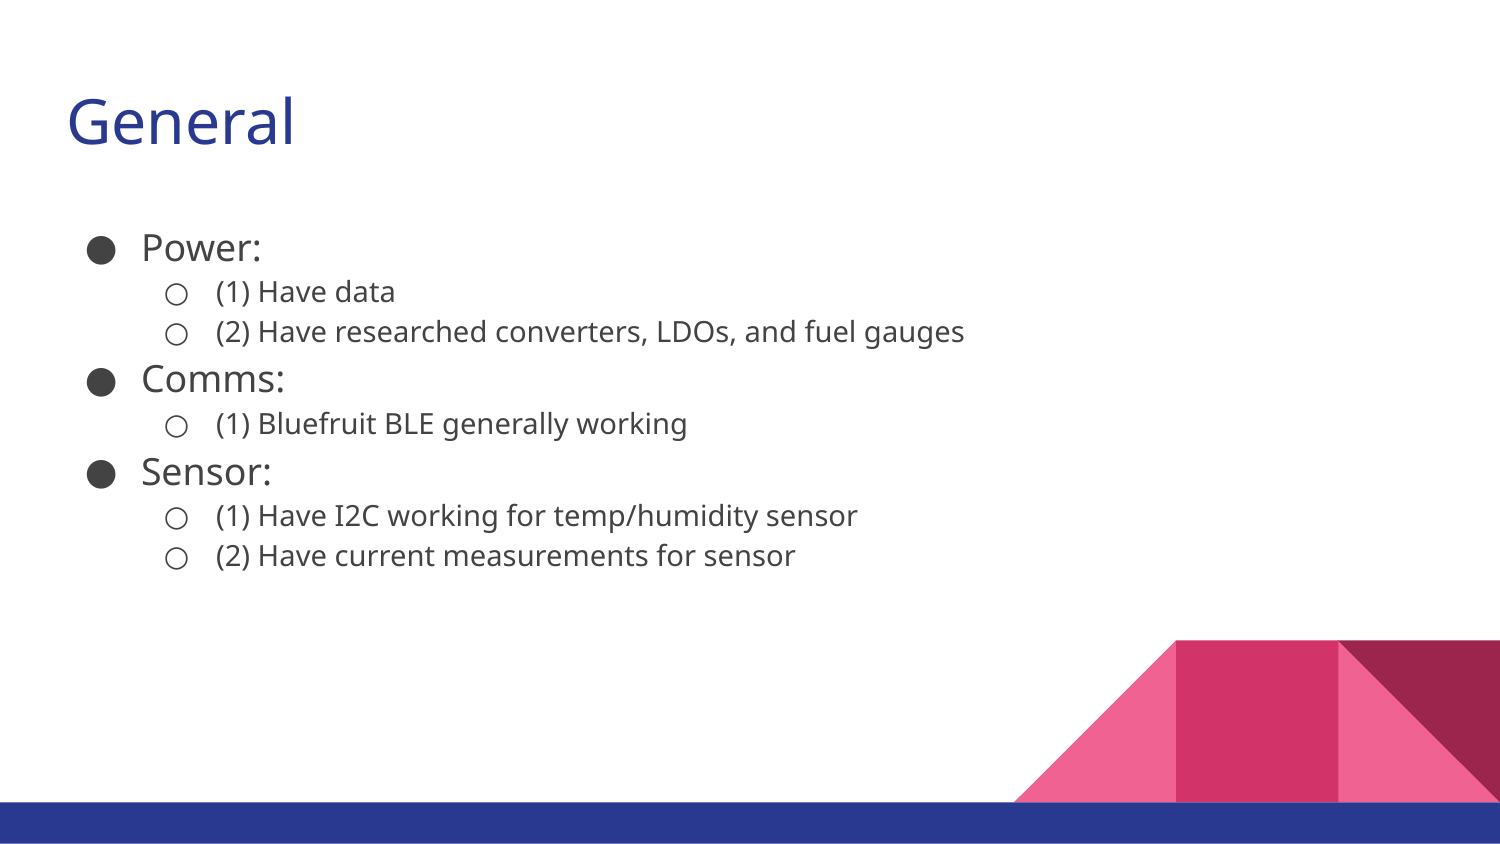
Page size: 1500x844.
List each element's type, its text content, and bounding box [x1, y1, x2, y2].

title General [51, 67, 1449, 167]
list Power: (1) Have data (2) Have researched converters, LDOs, and fuel gauges Comms: (1) Bluefruit BLE generally working Sensor: (1) Have I2C working for temp/humidity sensor (2) Have current measurements for sensor [51, 201, 1449, 750]
